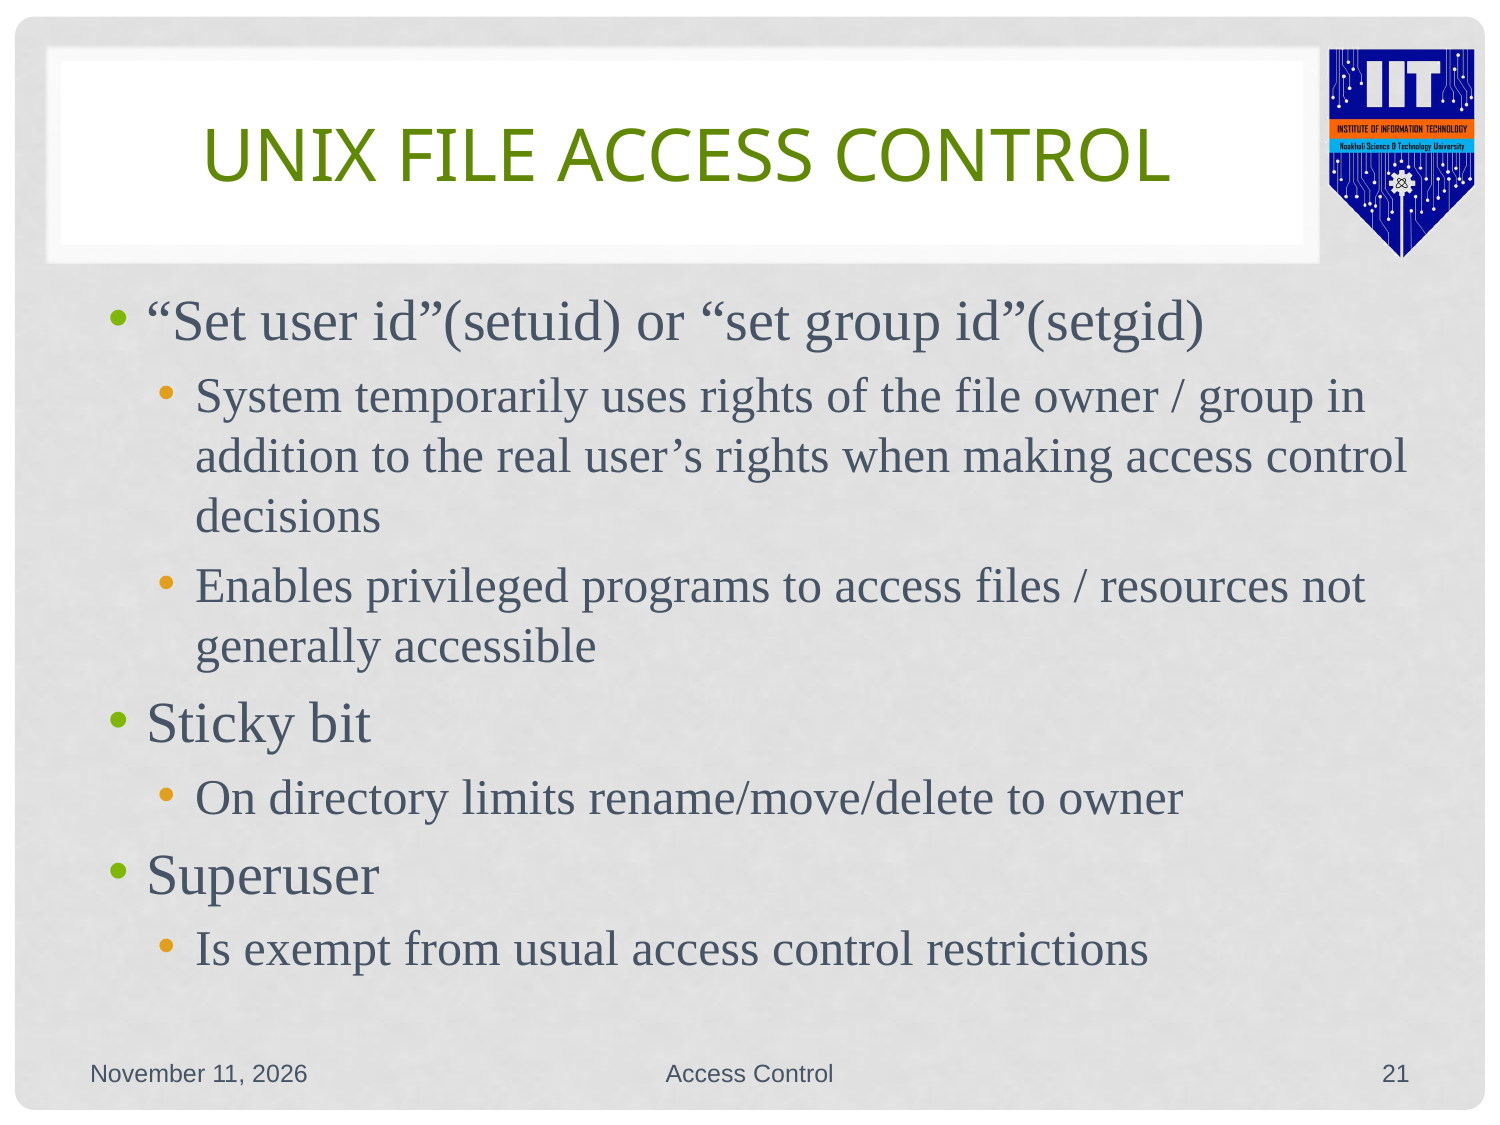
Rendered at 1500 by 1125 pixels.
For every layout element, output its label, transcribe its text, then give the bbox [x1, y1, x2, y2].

footer Access Control [512, 1042, 988, 1103]
picture [1319, 45, 1485, 263]
title UNIX File Access Control [69, 66, 1304, 238]
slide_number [75, 1042, 425, 1103]
slide_number 20 [1074, 1042, 1425, 1103]
list “Set user id”(setuid) or “set group id”(setgid) System temporarily uses rights of the file owner / group in addition to the real user’s rights when making access control decisions Enables privileged programs to access files / resources not generally accessible Sticky bit On directory limits rename/move/delete to owner Superuser Is exempt from usual access control restrictions [75, 275, 1425, 1075]
